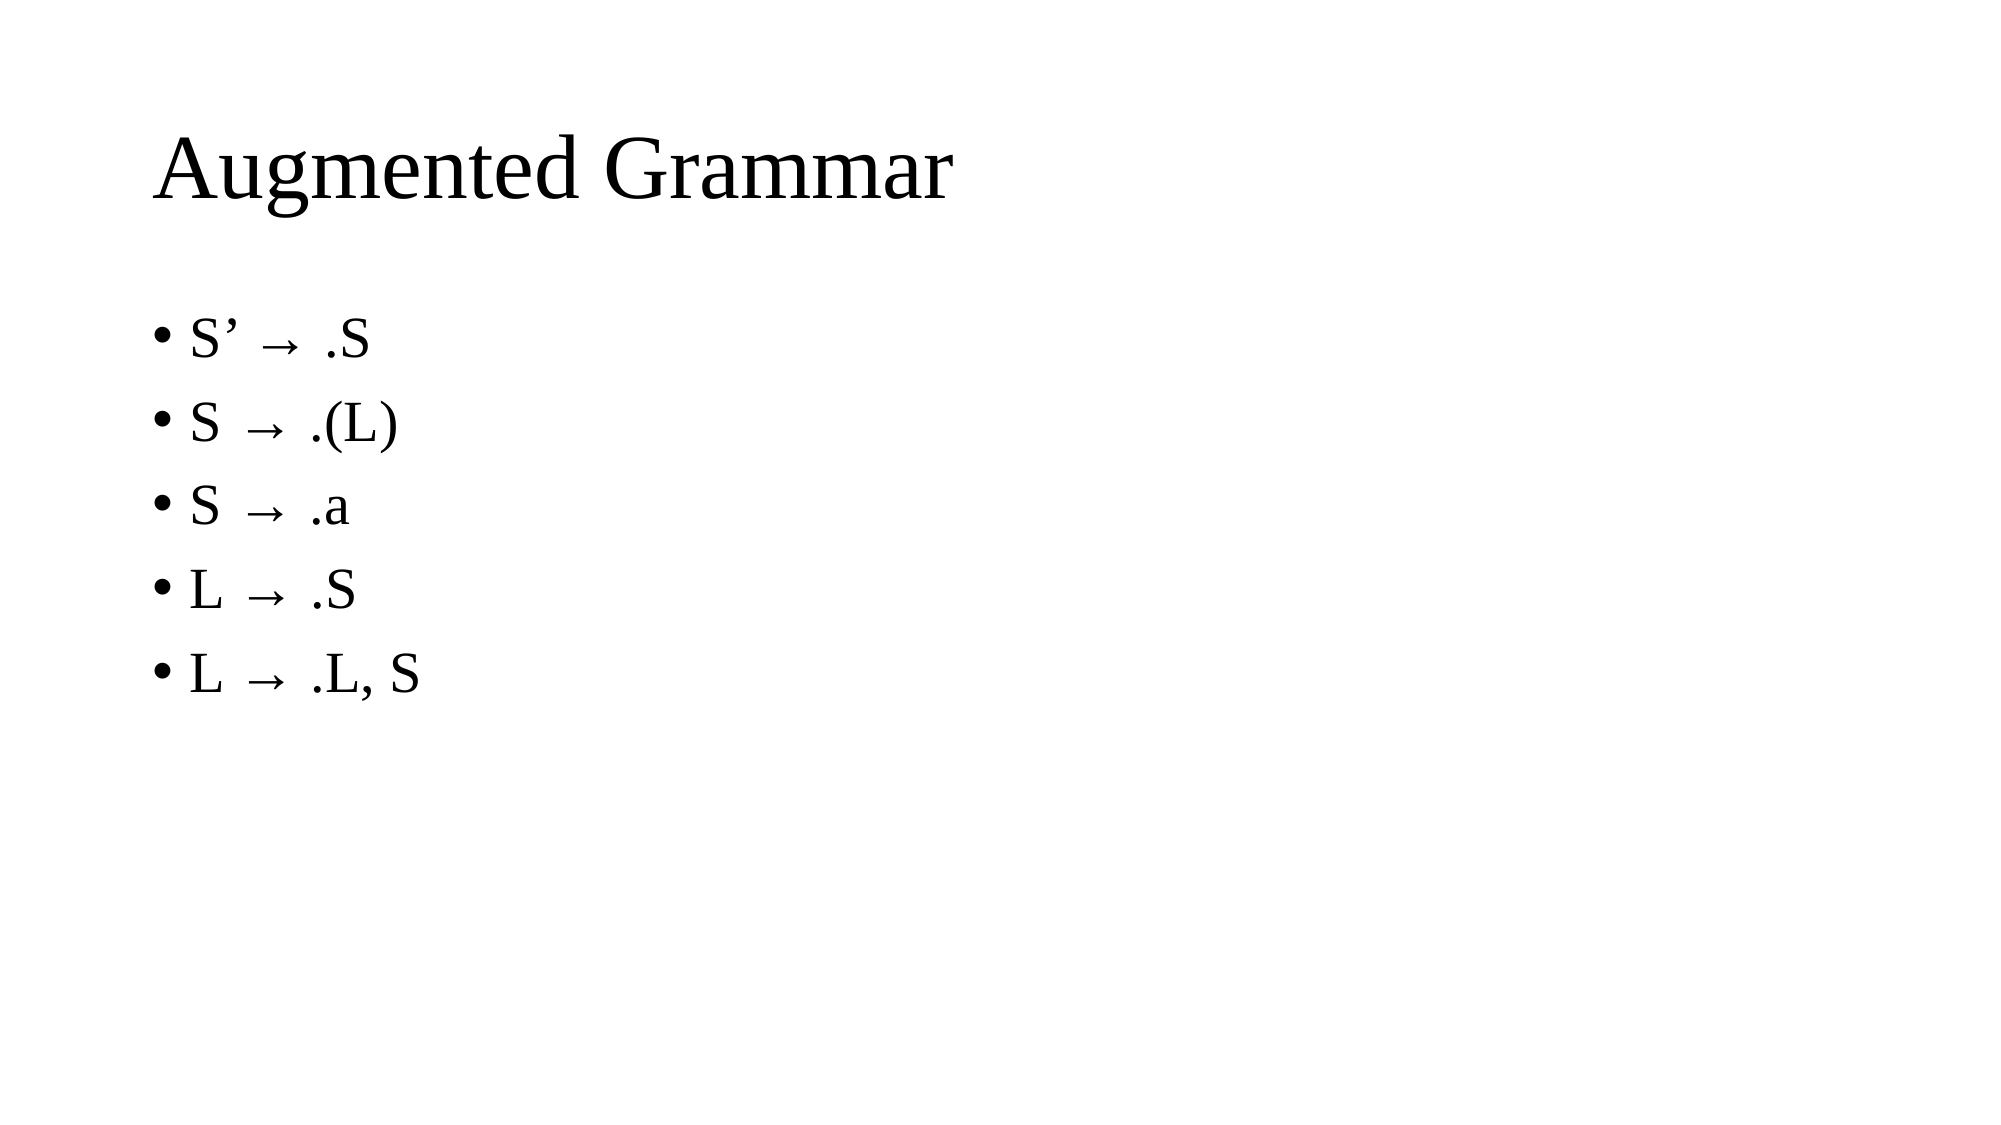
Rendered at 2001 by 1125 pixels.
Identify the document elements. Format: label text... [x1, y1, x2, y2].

title Augmented Grammar [137, 59, 1863, 278]
list S’ → .S S → .(L) S → .a L → .S L → .L, S [137, 299, 1863, 1014]
